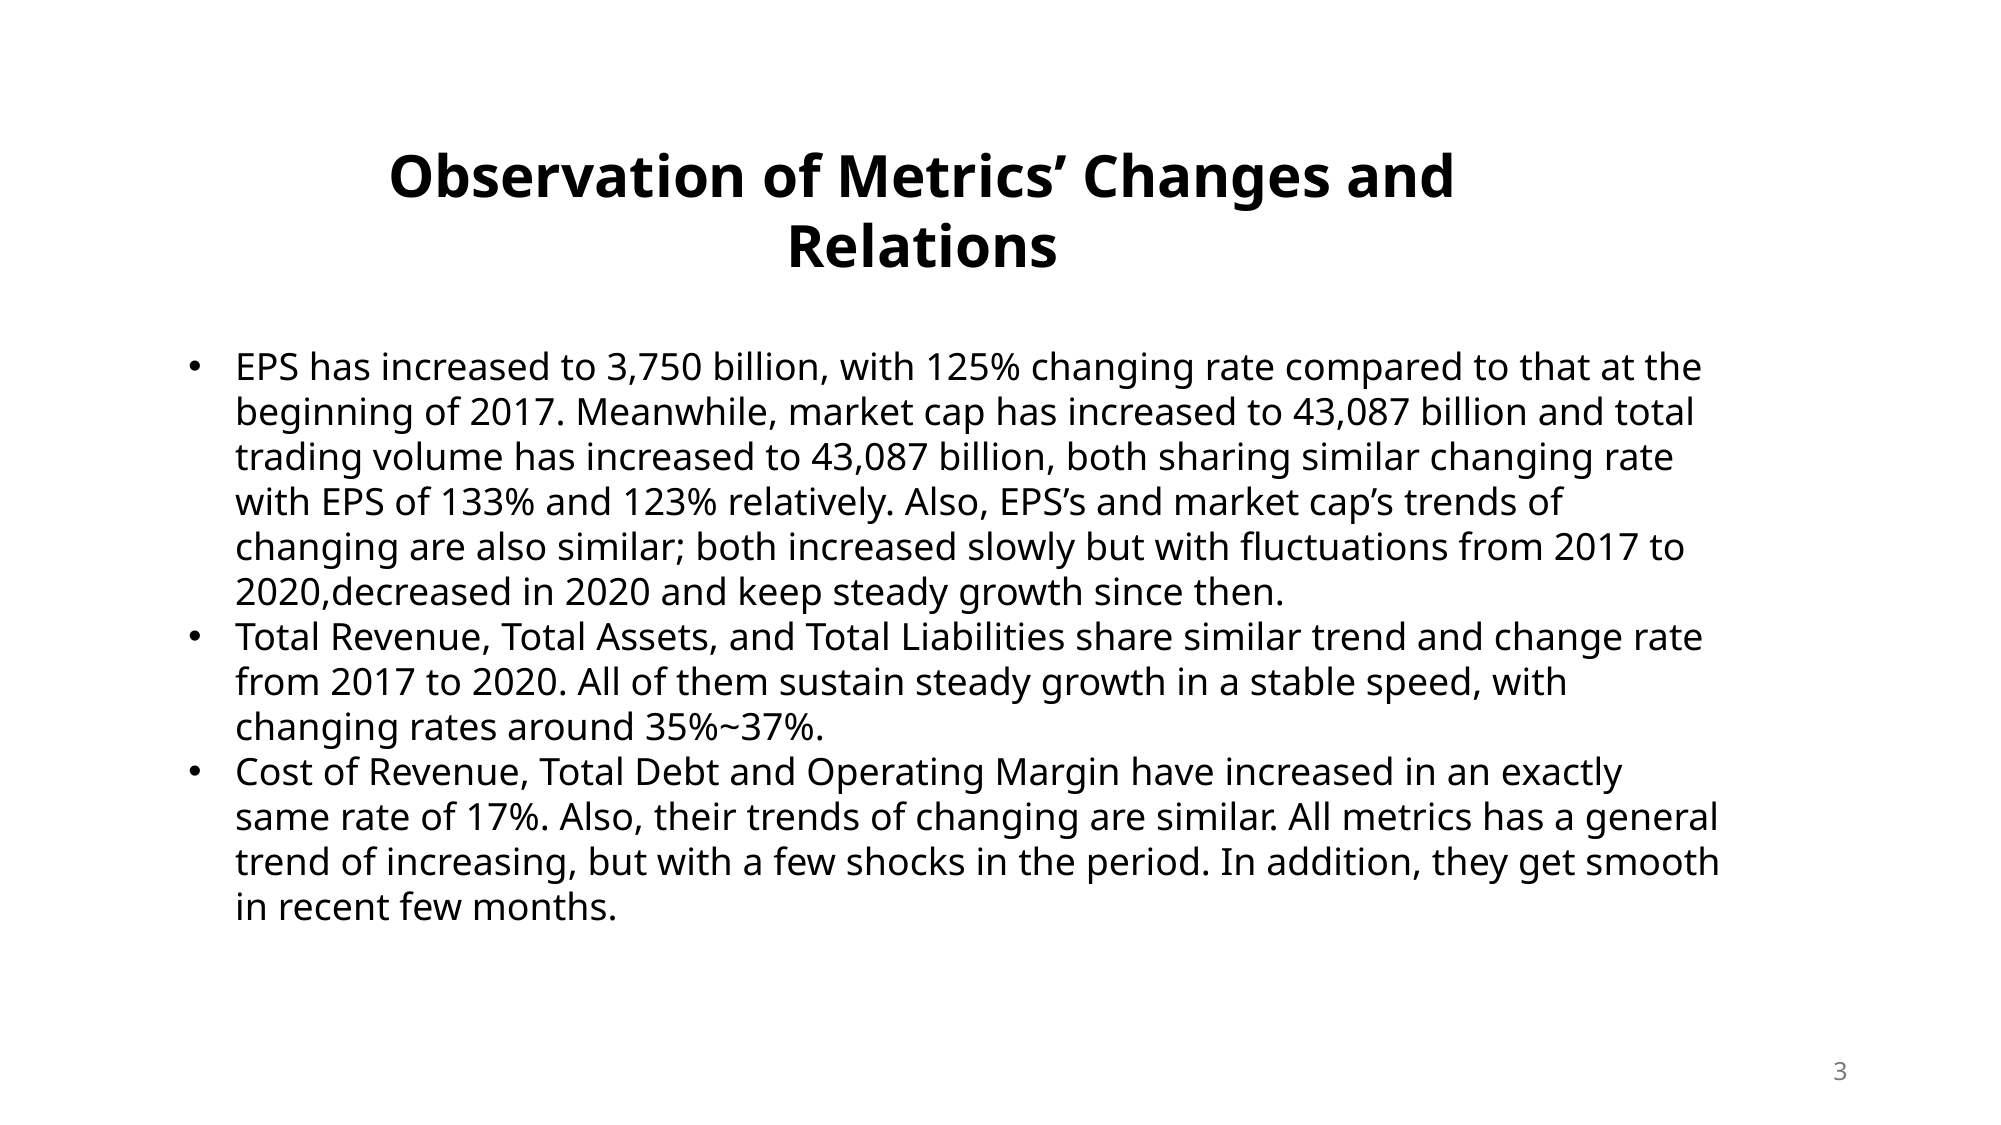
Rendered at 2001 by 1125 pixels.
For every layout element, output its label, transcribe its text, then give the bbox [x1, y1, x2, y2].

text_box EPS has increased to 3,750 billion, with 125% changing rate compared to that at the beginning of 2017. Meanwhile, market cap has increased to 43,087 billion and total trading volume has increased to 43,087 billion, both sharing similar changing rate with EPS of 133% and 123% relatively. Also, EPS’s and market cap’s trends of changing are also similar; both increased slowly but with fluctuations from 2017 to 2020,decreased in 2020 and keep steady growth since then. Total Revenue, Total Assets, and Total Liabilities share similar trend and change rate from 2017 to 2020. All of them sustain steady growth in a stable speed, with changing rates around 35%~37%. Cost of Revenue, Total Debt and Operating Margin have increased in an exactly same rate of 17%. Also, their trends of changing are similar. All metrics has a general trend of increasing, but with a few shocks in the period. In addition, they get smooth in recent few months. [173, 336, 1743, 936]
slide_number 3 [1412, 1042, 1863, 1103]
text_box Observation of Metrics’ Changes and Relations [269, 131, 1576, 287]
